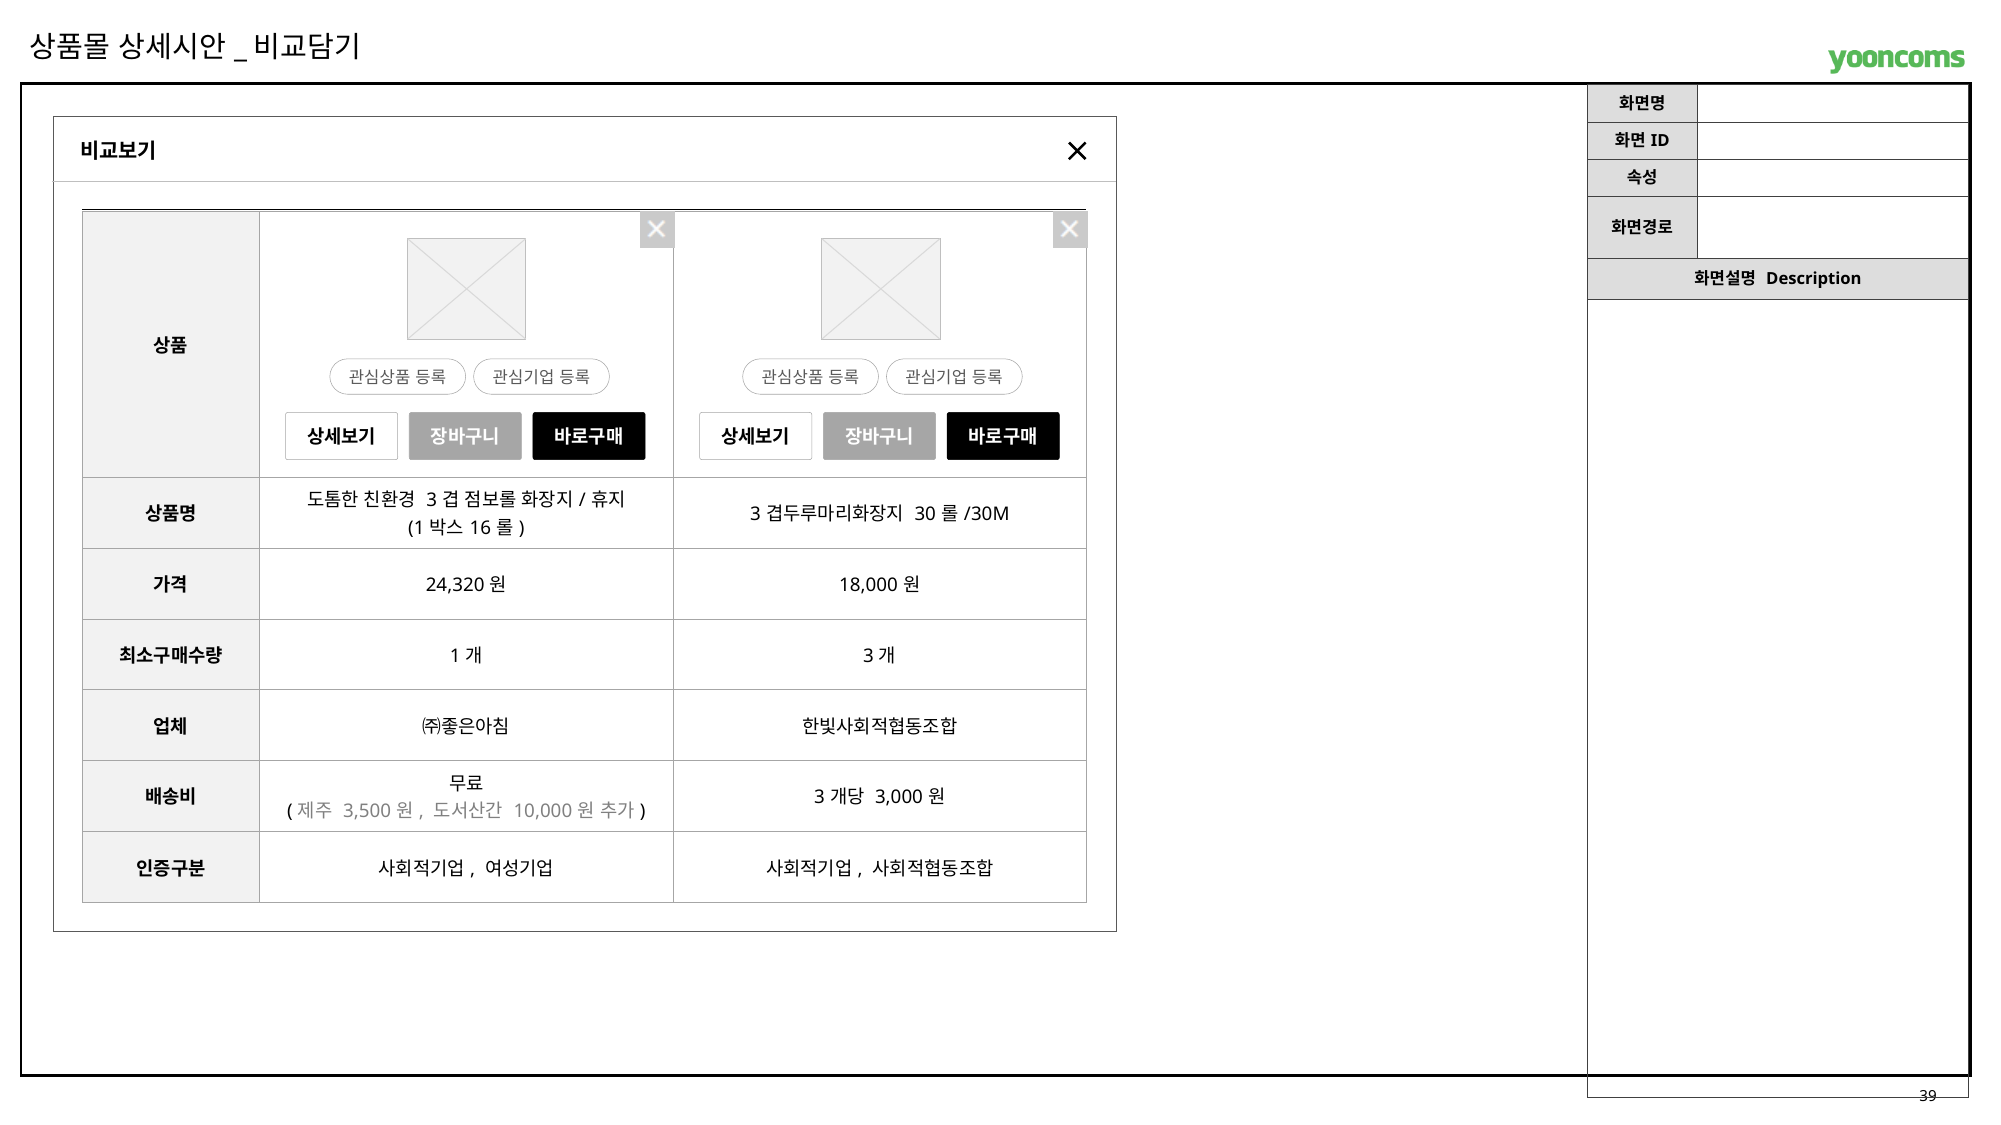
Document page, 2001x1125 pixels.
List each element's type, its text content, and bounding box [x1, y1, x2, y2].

table_cell 한빛사회적협동조합 [674, 690, 1086, 760]
table_cell 1개 [260, 620, 673, 689]
table_cell 사회적기업, 여성기업 [260, 832, 673, 902]
table_cell 가격 [83, 549, 259, 619]
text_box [699, 412, 1060, 460]
picture [1053, 211, 1088, 248]
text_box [742, 358, 1023, 395]
table_cell 인증구분 [83, 832, 259, 902]
table_cell 24,320원 [260, 549, 673, 619]
table_cell ㈜좋은아침 [260, 690, 673, 760]
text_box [821, 238, 940, 340]
table_cell 무료 (제주 3,500원, 도서산간 10,000원 추가) [260, 761, 673, 831]
table_cell 상품명 [83, 478, 259, 548]
table_cell 사회적기업, 사회적협동조합 [674, 832, 1086, 902]
table_header [674, 212, 1086, 477]
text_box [285, 412, 646, 460]
table_cell 3개 [674, 620, 1086, 689]
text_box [52, 129, 1117, 182]
text_box [53, 182, 1117, 932]
table_cell 18,000원 [674, 549, 1086, 619]
picture [640, 211, 675, 248]
table_header 상품 [83, 212, 259, 477]
text_box 상품몰 상세시안_비교담기 [15, 20, 378, 71]
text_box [407, 238, 526, 340]
table_cell 3개당 3,000원 [674, 761, 1086, 831]
table_cell 최소구매수량 [83, 620, 259, 689]
table_cell 도톰한 친환경 3겹 점보롤 화장지/휴지 (1박스16롤) [260, 478, 673, 548]
table_cell 3겹두루마리화장지 30롤/30M [674, 478, 1086, 548]
table_cell 업체 [83, 690, 259, 760]
table_header [260, 212, 673, 477]
table_cell 배송비 [83, 761, 259, 831]
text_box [329, 358, 610, 395]
picture [1828, 50, 1965, 74]
text_box [53, 116, 1117, 129]
